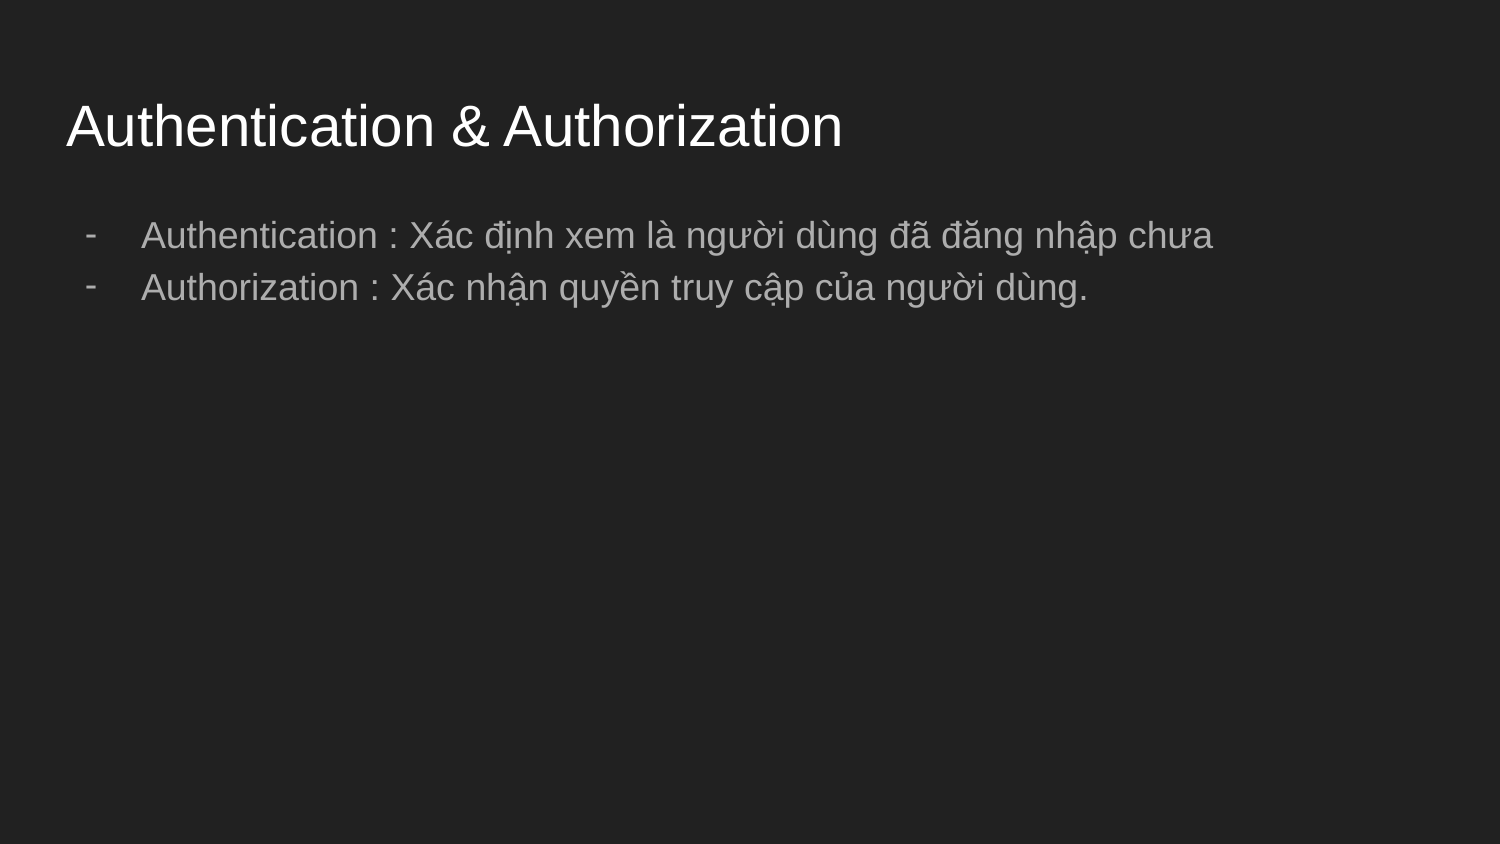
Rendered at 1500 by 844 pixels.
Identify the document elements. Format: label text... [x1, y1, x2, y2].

list Authentication : Xác định xem là người dùng đã đăng nhập chưa Authorization : Xác nhận quyền truy cập của người dùng. [51, 189, 1449, 750]
title Authentication & Authorization [51, 72, 1449, 167]
